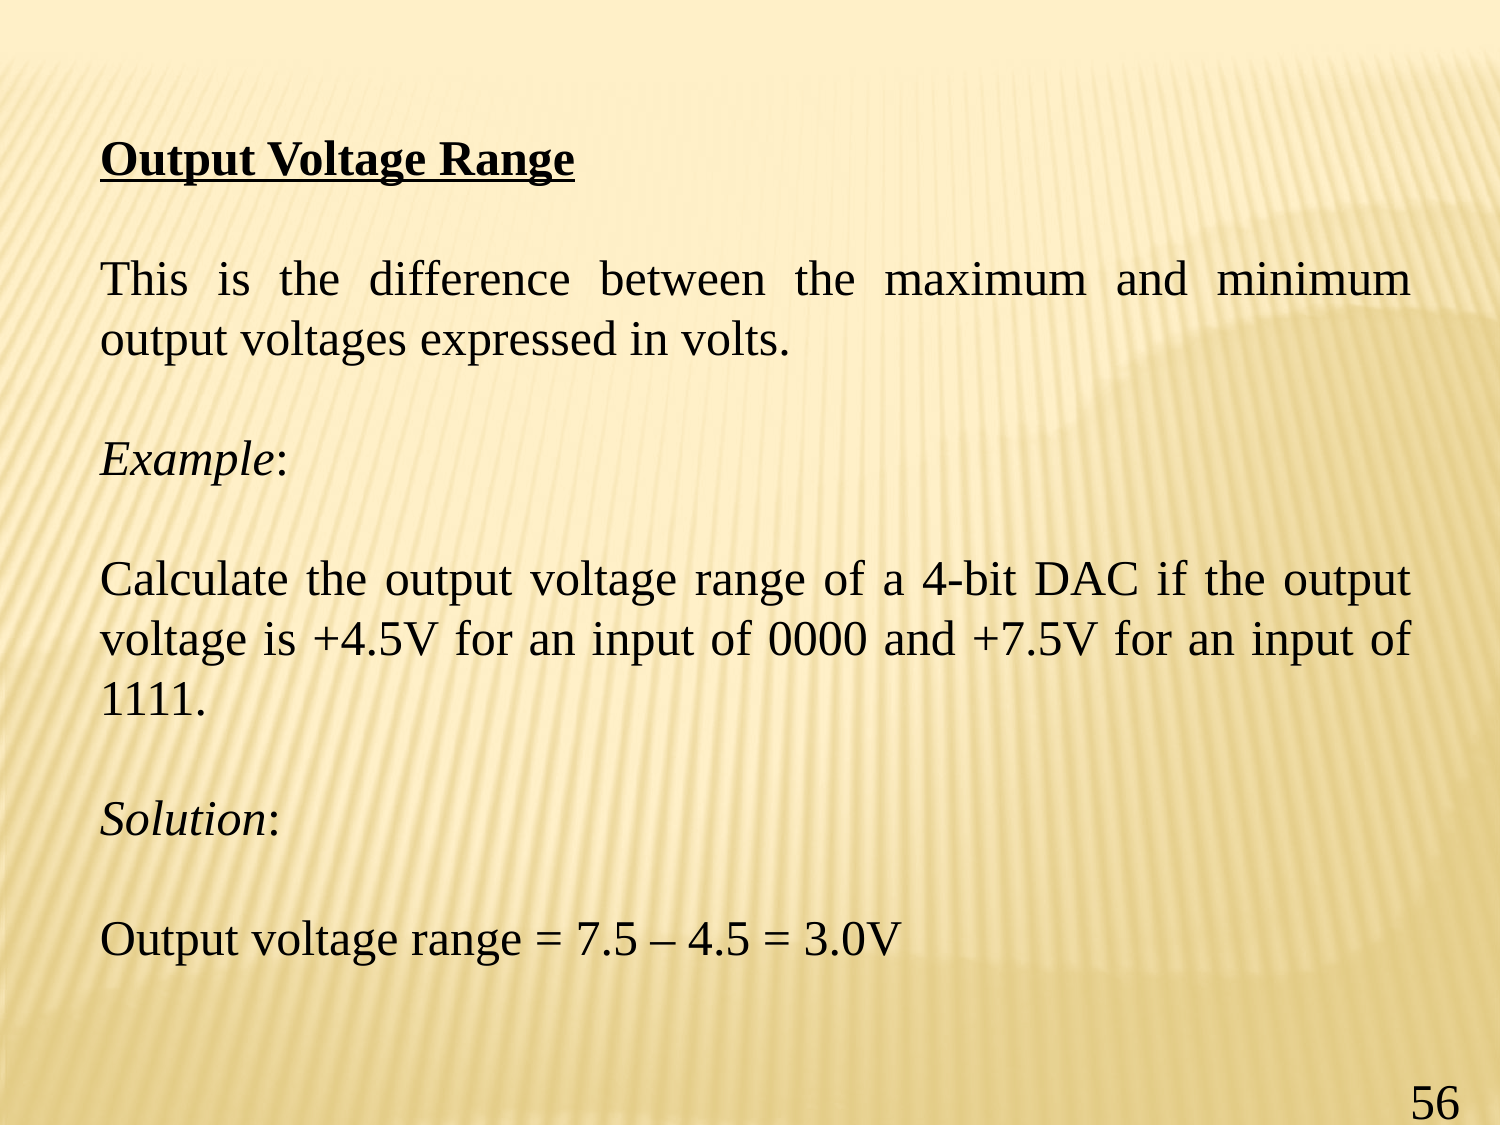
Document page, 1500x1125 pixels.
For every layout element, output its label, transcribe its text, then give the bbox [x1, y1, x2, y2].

slide_number 56 [1350, 1062, 1475, 1103]
text_box Output Voltage Range This is the difference between the maximum and minimum output voltages expressed in volts. Example: Calculate the output voltage range of a 4-bit DAC if the output voltage is +4.5V for an input of 0000 and +7.5V for an input of 1111. Solution: Output voltage range = 7.5 – 4.5 = 3.0V [99, 125, 1413, 1026]
